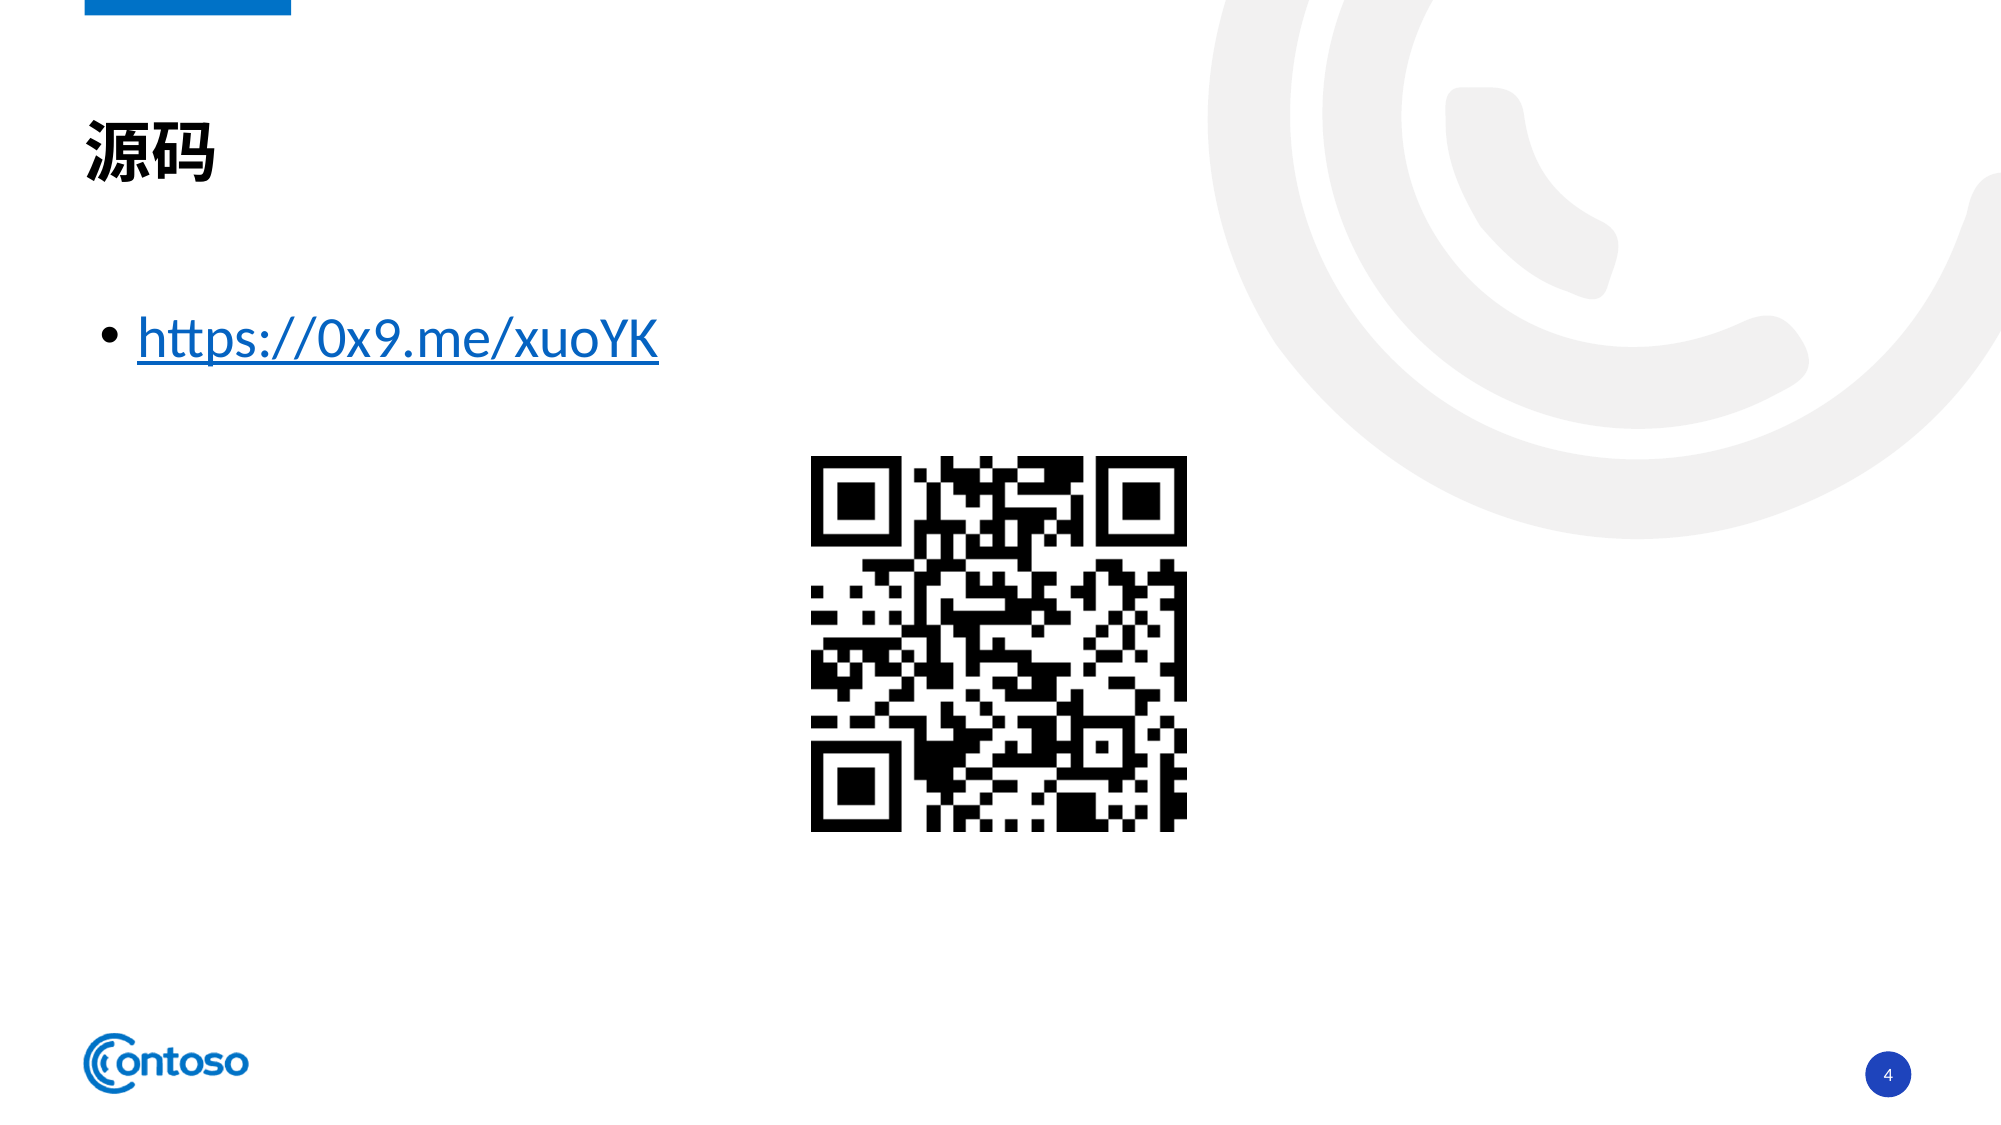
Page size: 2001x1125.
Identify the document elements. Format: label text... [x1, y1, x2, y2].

title 源码 [84, 40, 1914, 192]
picture [811, 456, 1187, 832]
list https://0x9.me/xuoYK [84, 299, 1863, 1014]
slide_number 4 [1864, 1059, 1913, 1090]
picture [77, 1027, 254, 1095]
